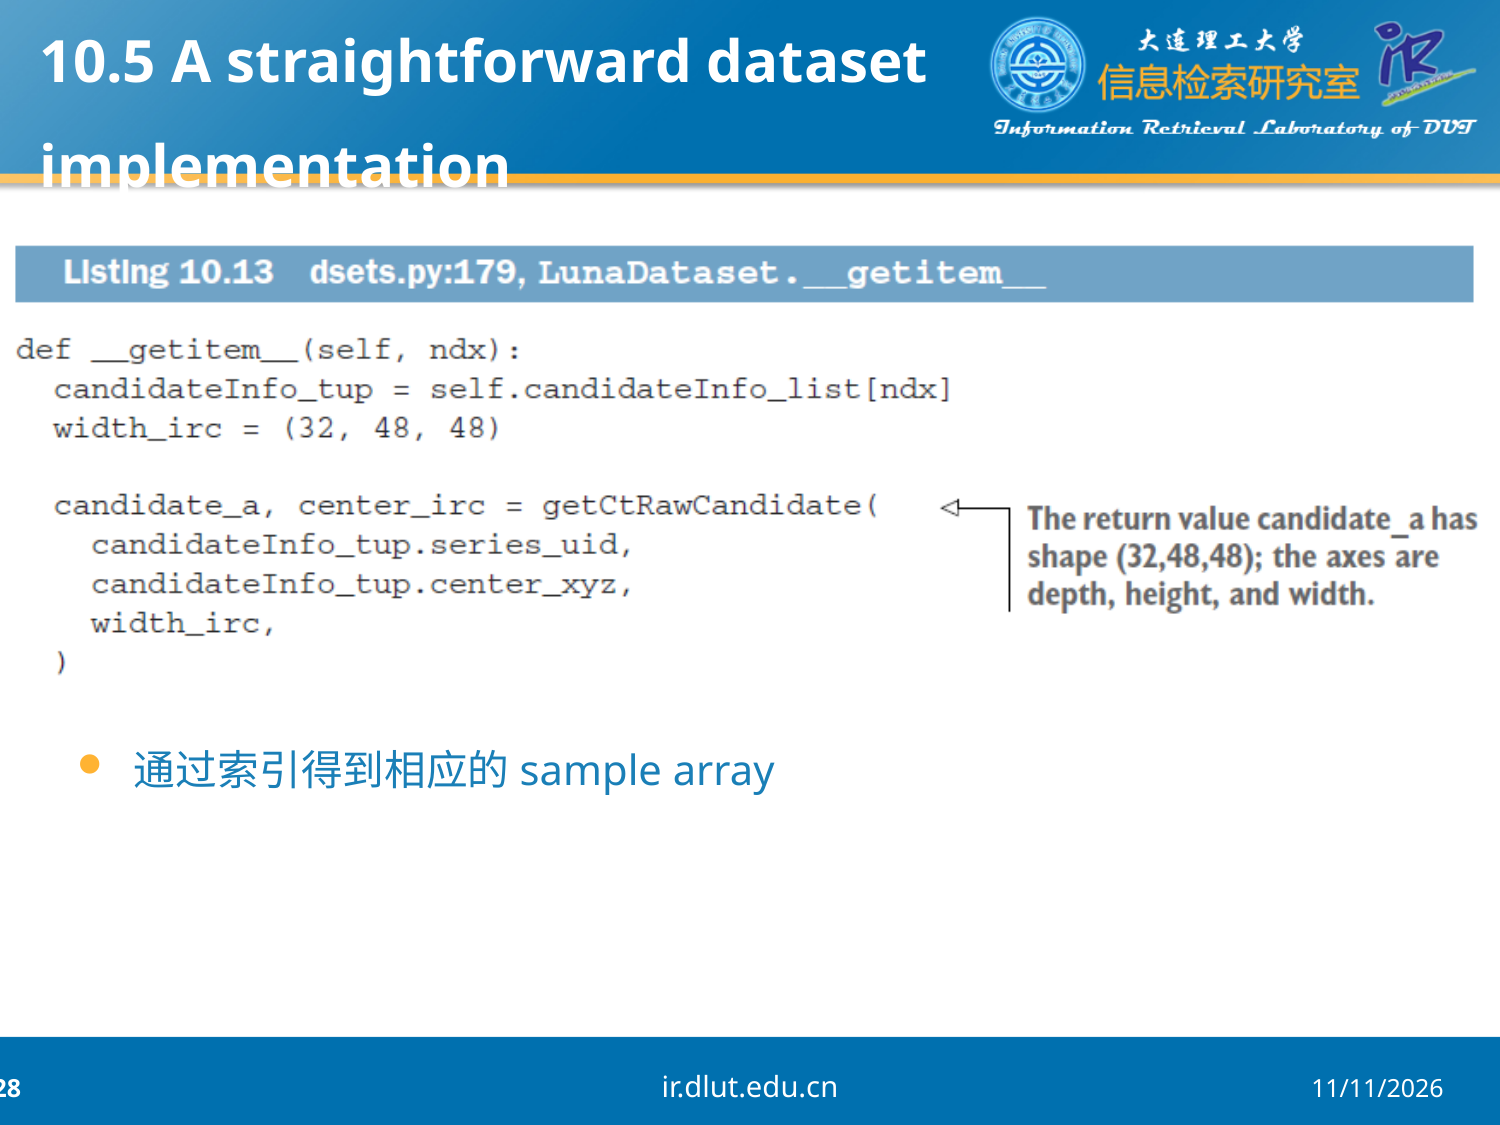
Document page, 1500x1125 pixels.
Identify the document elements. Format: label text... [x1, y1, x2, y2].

text_box 10.5 A straightforward dataset implementation [25, 0, 1257, 207]
picture [0, 0, 1500, 1125]
text_box 通过索引得到相应的sample array [62, 692, 1323, 802]
picture [1257, 0, 1313, 55]
